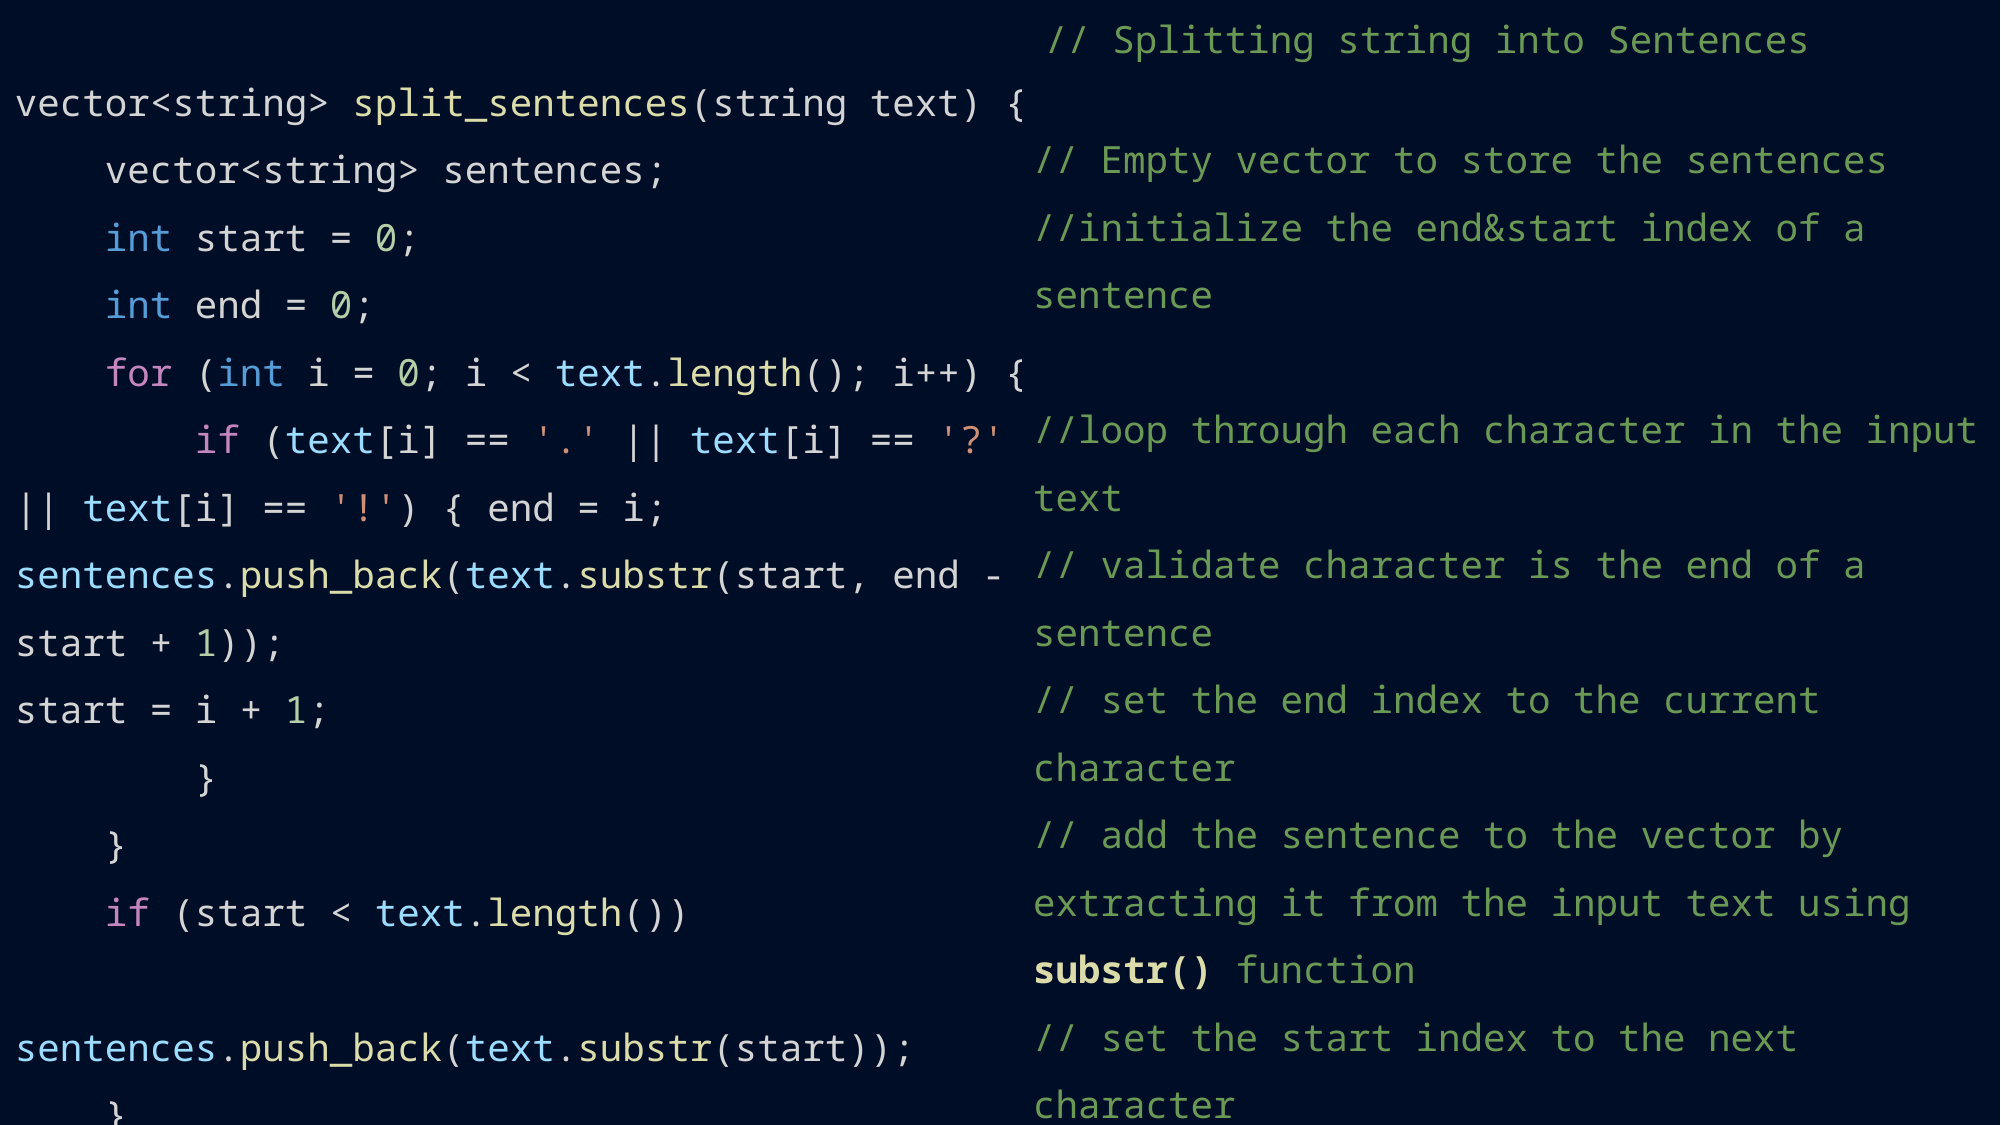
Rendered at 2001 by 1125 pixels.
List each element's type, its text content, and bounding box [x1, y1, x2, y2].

text_box vector<string> split_sentences(string text) { vector<string> sentences; int start = 0; int end = 0; for (int i = 0; i < text.length(); i++) { if (text[i] == '.' || text[i] == '?' || text[i] == '!') { end = i; sentences.push_back(text.substr(start, end - start + 1)); start = i + 1; } } if (start < text.length()) sentences.push_back(text.substr(start)); } return sentences;} [0, 48, 1052, 1125]
text_box // Empty vector to store the sentences //initialize the end&start index of a sentence //loop through each character in the input text // validate character is the end of a sentence // set the end index to the current character // add the sentence to the vector by extracting it from the input text using substr() function // set the start index to the next character // Validate last sentence did not end with '.', '?', or '!', add the remaining characters to a sentence // return the vector of sentences [1018, 106, 2000, 1125]
text_box // Splitting string into Sentences [1030, 0, 2000, 69]
